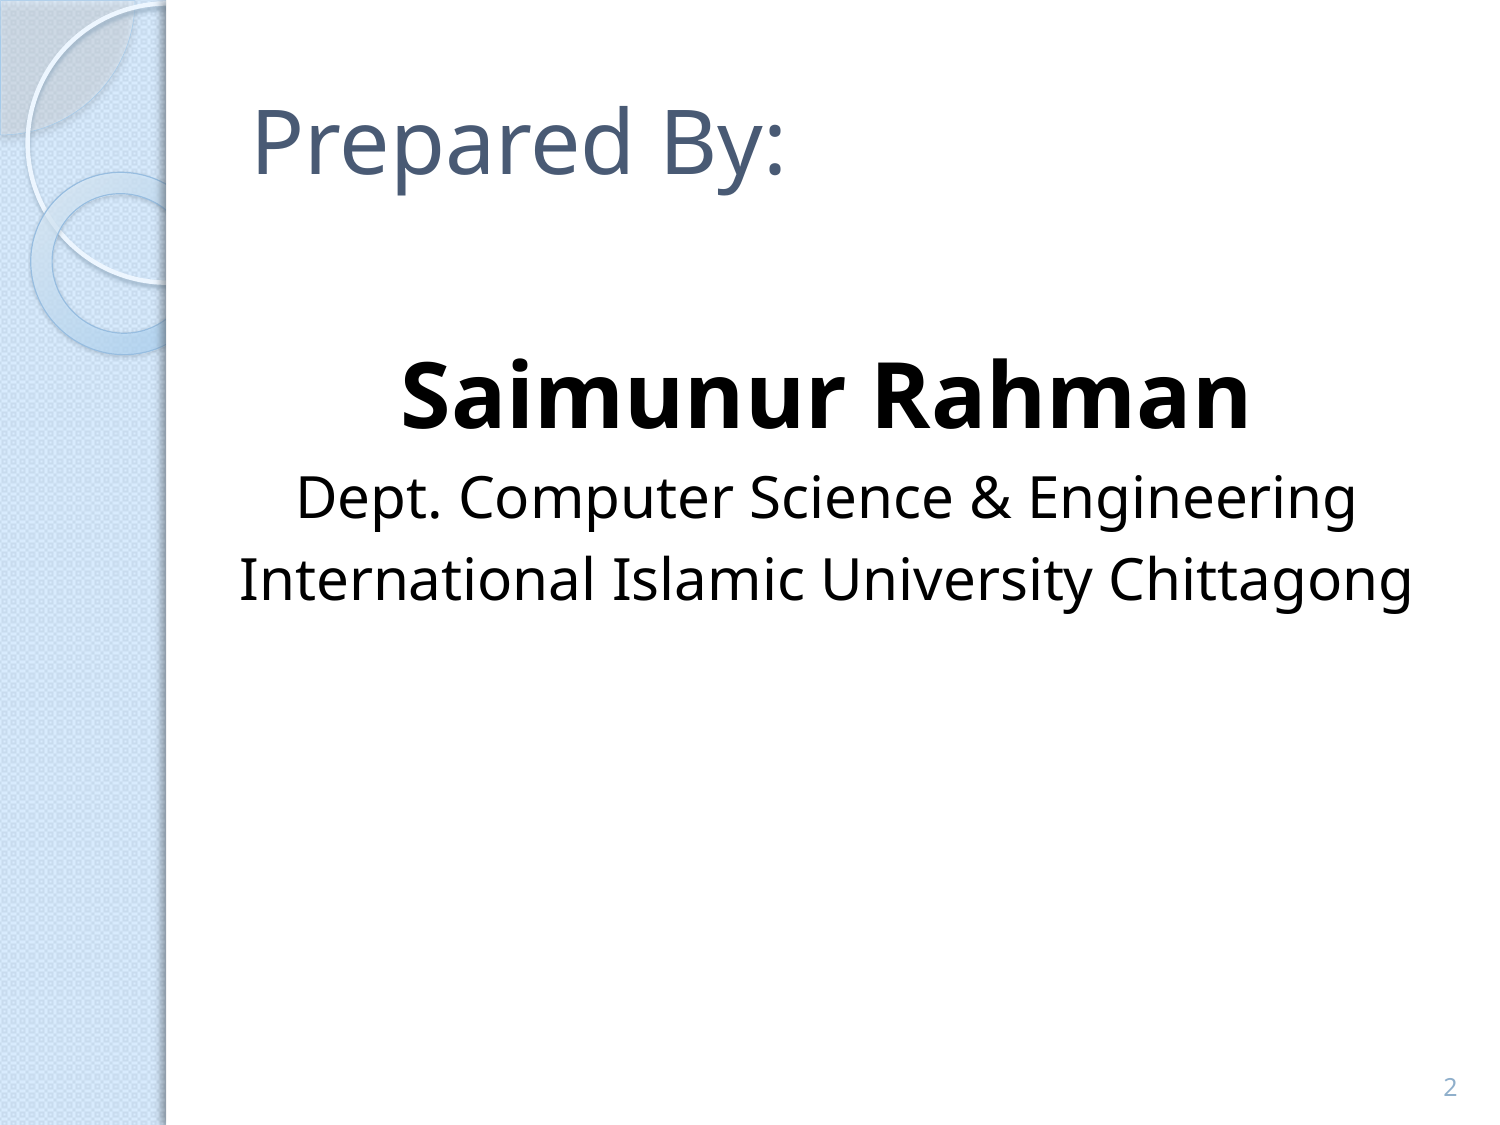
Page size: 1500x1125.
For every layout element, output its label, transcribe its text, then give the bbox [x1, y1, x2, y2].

list Saimunur Rahman Dept. Computer Science & Engineering International Islamic University Chittagong [174, 237, 1466, 1025]
title Prepared By: [235, 45, 1466, 233]
slide_number 2 [1413, 1034, 1488, 1113]
